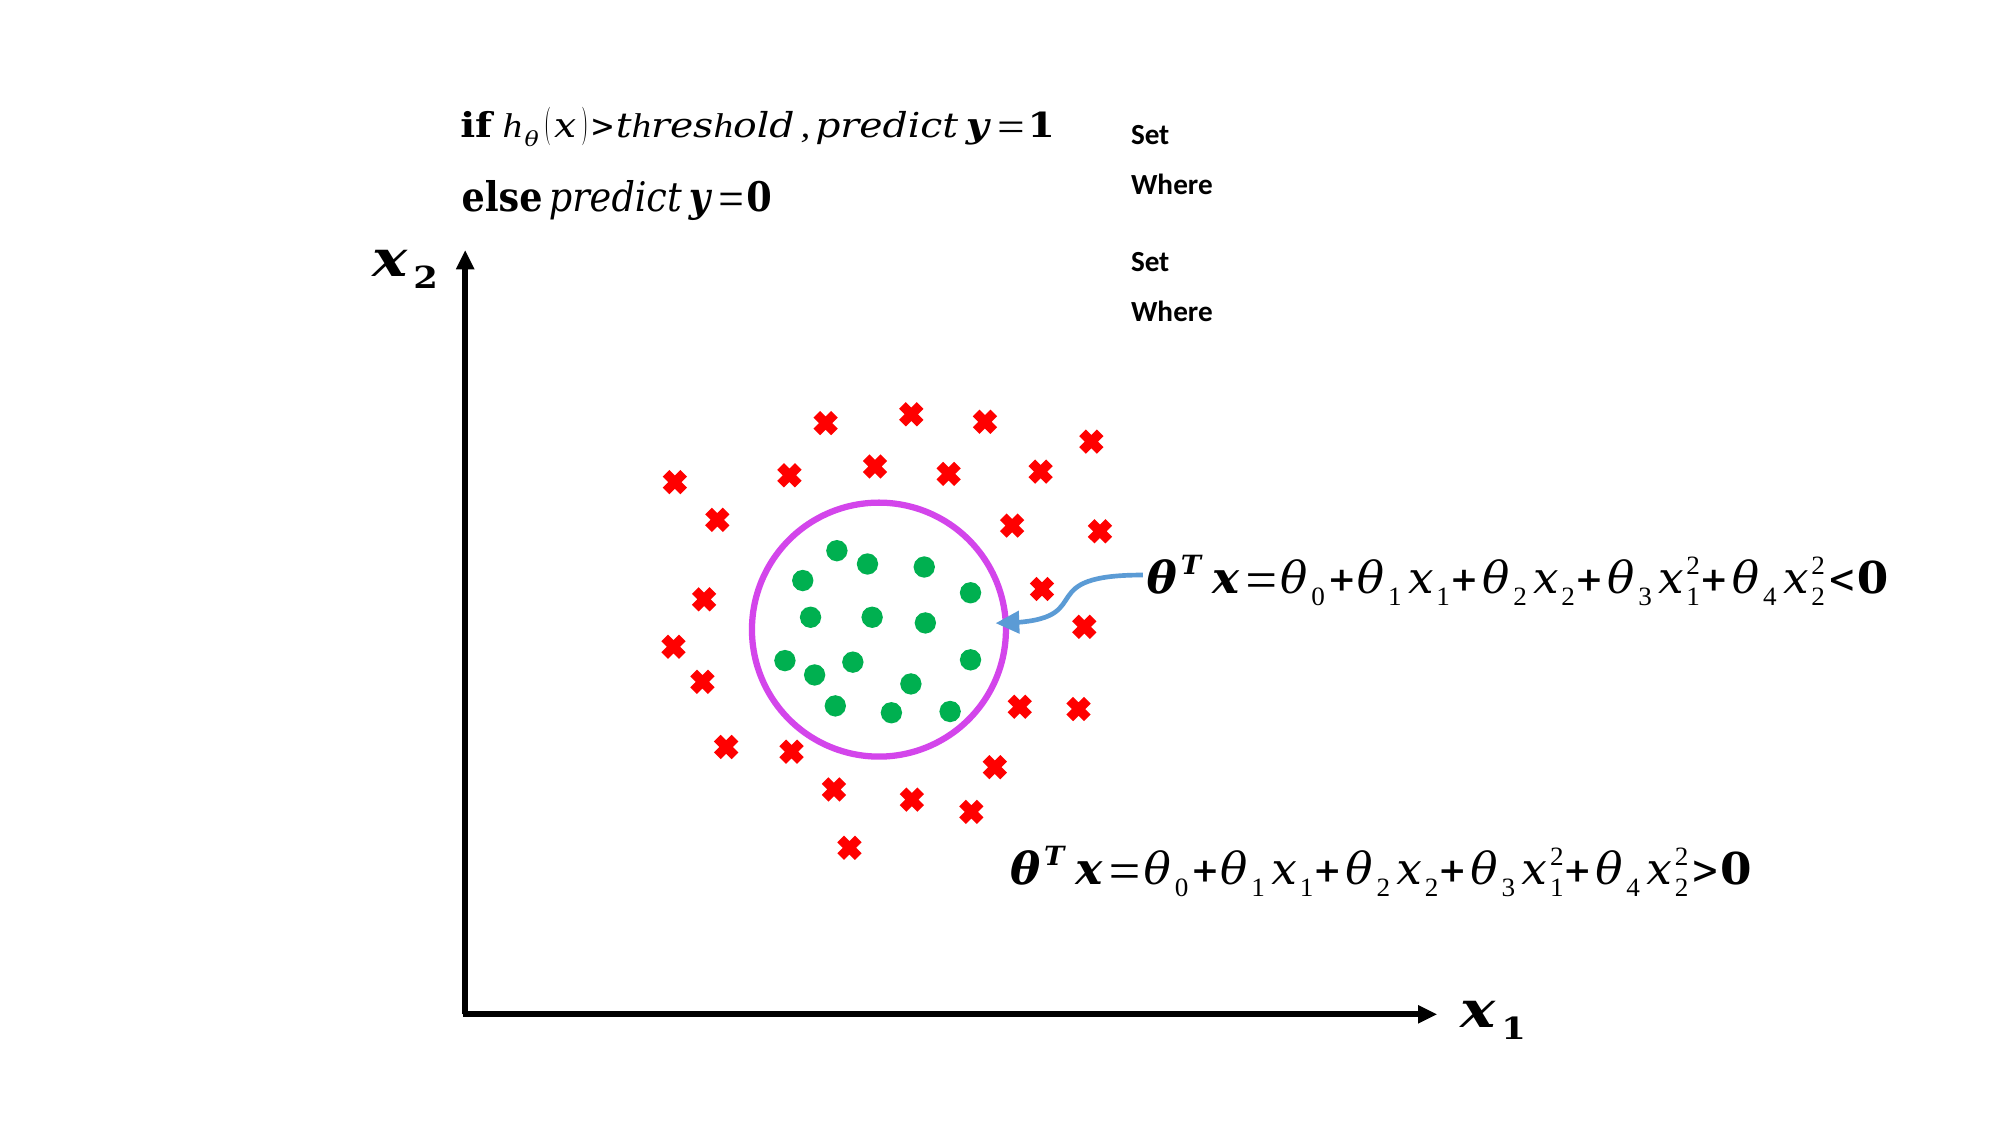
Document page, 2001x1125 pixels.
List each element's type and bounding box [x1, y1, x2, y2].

text_box [368, 105, 1890, 1047]
